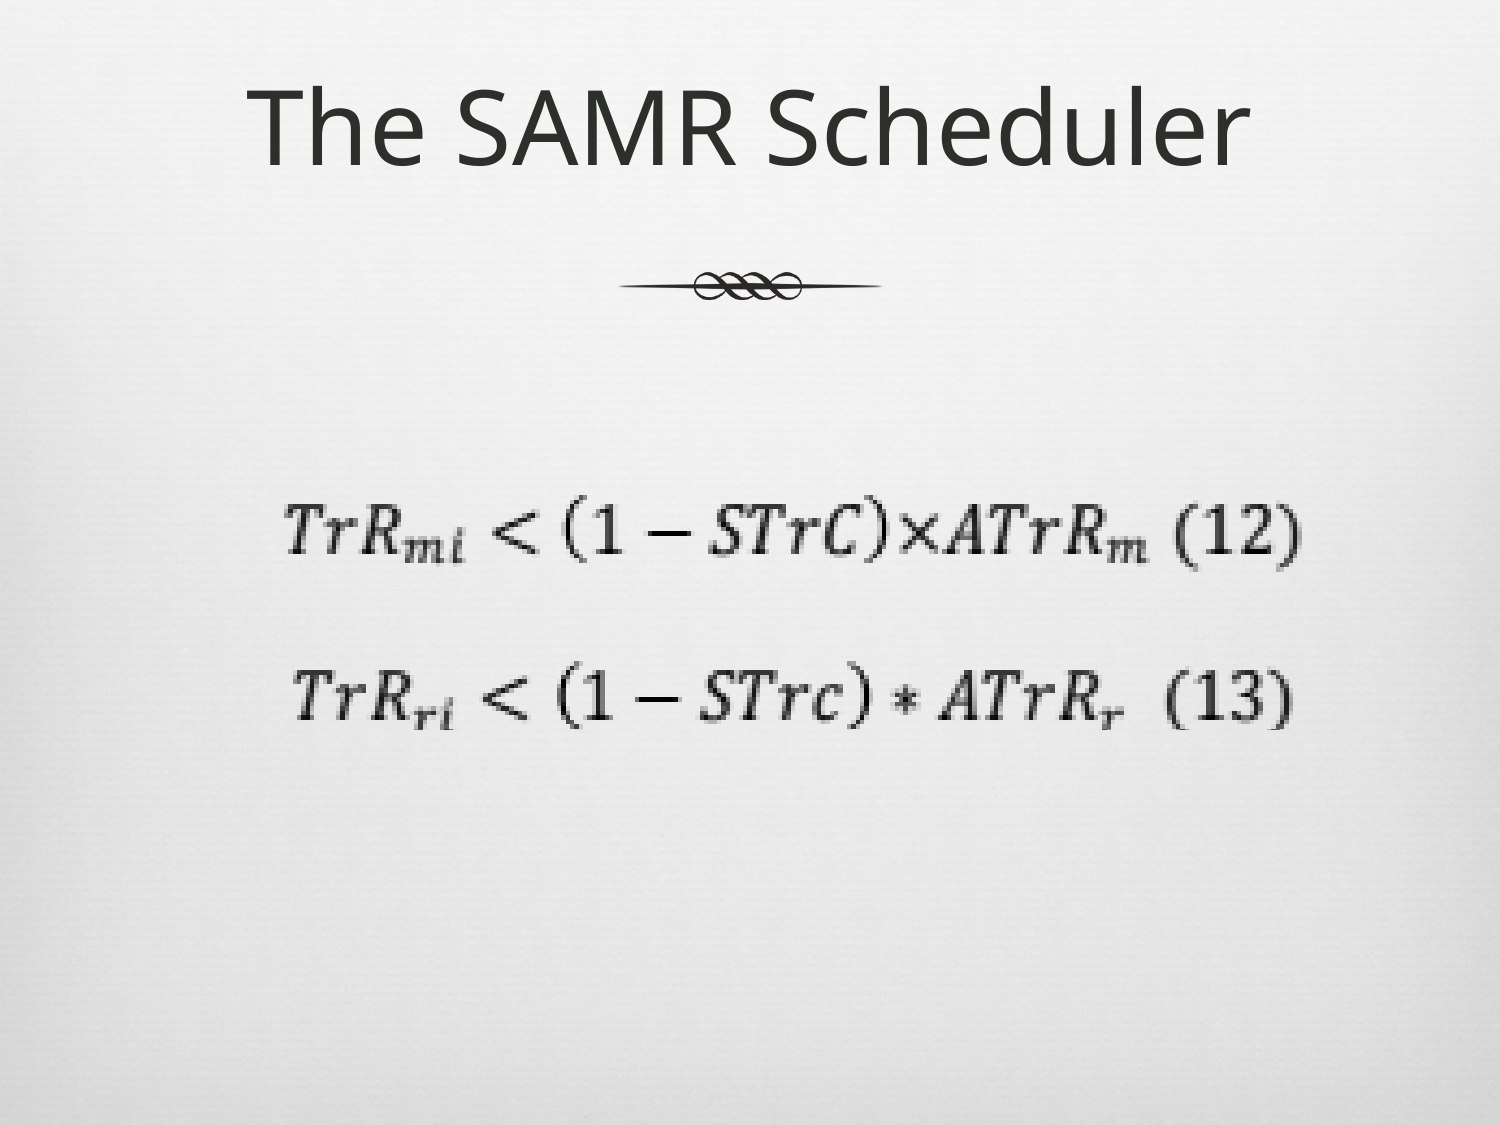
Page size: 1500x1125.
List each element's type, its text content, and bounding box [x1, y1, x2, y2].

picture [615, 272, 885, 300]
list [0, 486, 1500, 730]
title The SAMR Scheduler [112, 11, 1388, 236]
